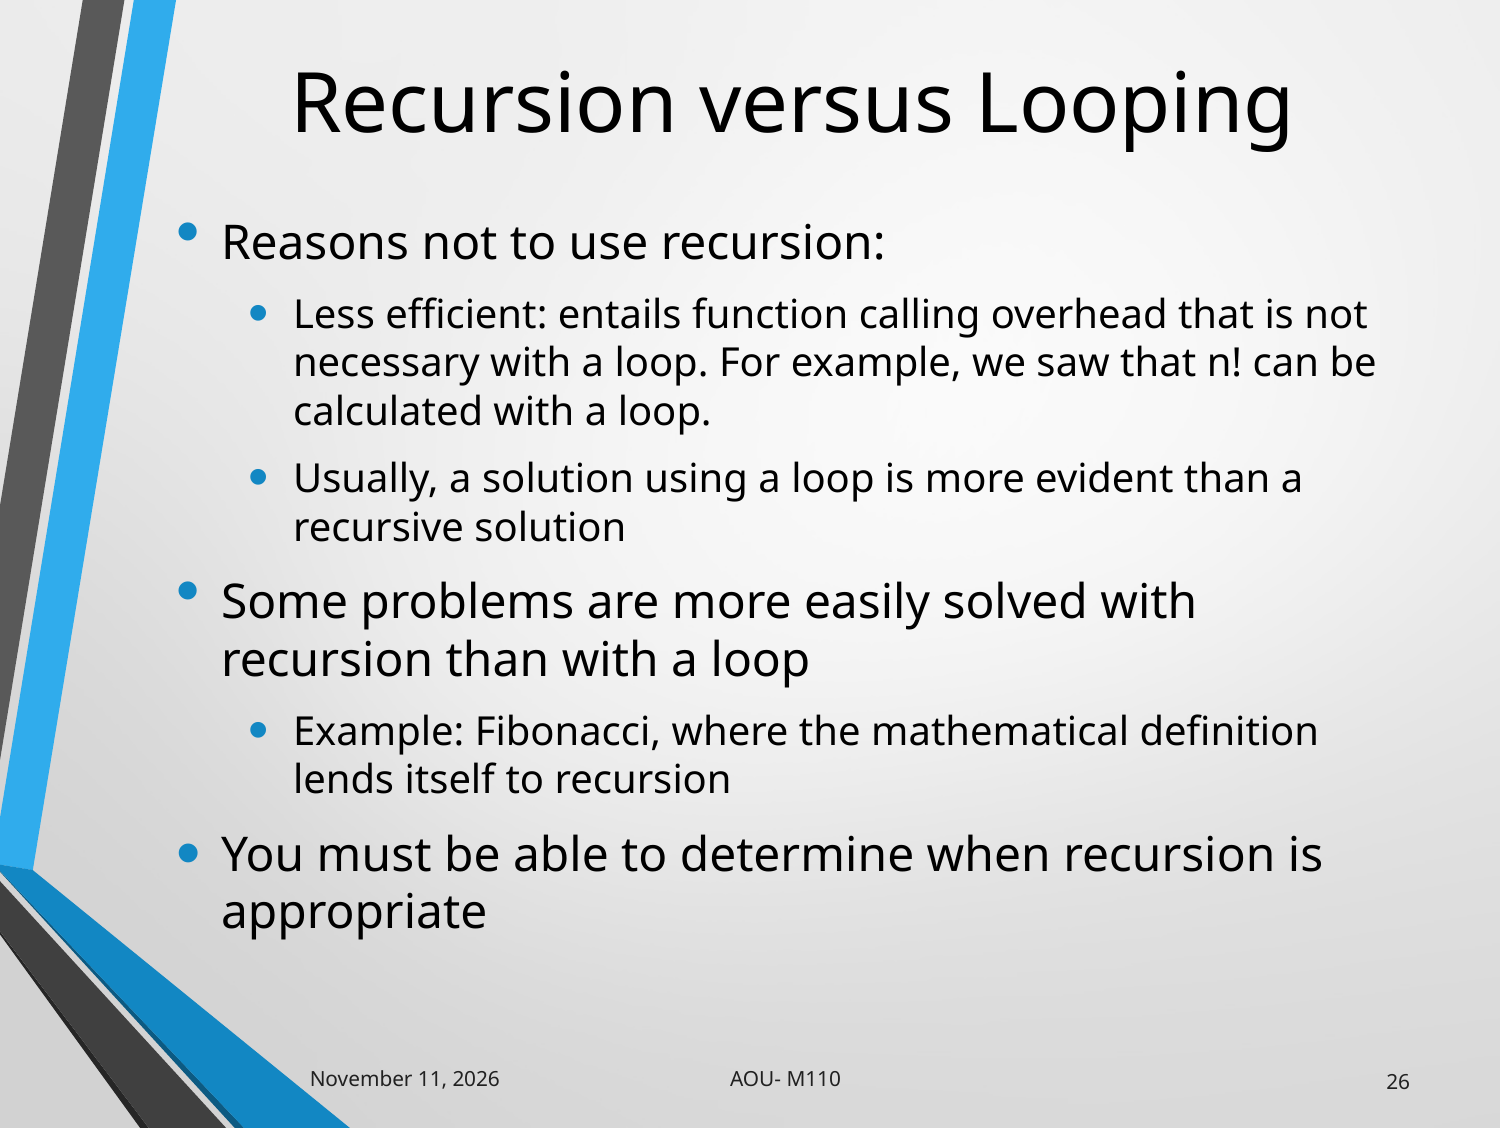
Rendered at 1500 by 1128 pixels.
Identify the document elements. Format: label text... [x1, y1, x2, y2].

footer AOU- M110 [715, 1049, 908, 1110]
list Reasons not to use recursion: Less efficient: entails function calling overhead that is not necessary with a loop. For example, we saw that n! can be calculated with a loop. Usually, a solution using a loop is more evident than a recursive solution Some problems are more easily solved with recursion than with a loop Example: Fibonacci, where the mathematical definition lends itself to recursion You must be able to determine when recursion is appropriate [161, 203, 1425, 947]
slide_number 26 [1354, 1052, 1425, 1113]
title Recursion versus Looping [161, 27, 1425, 171]
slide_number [284, 1049, 515, 1110]
